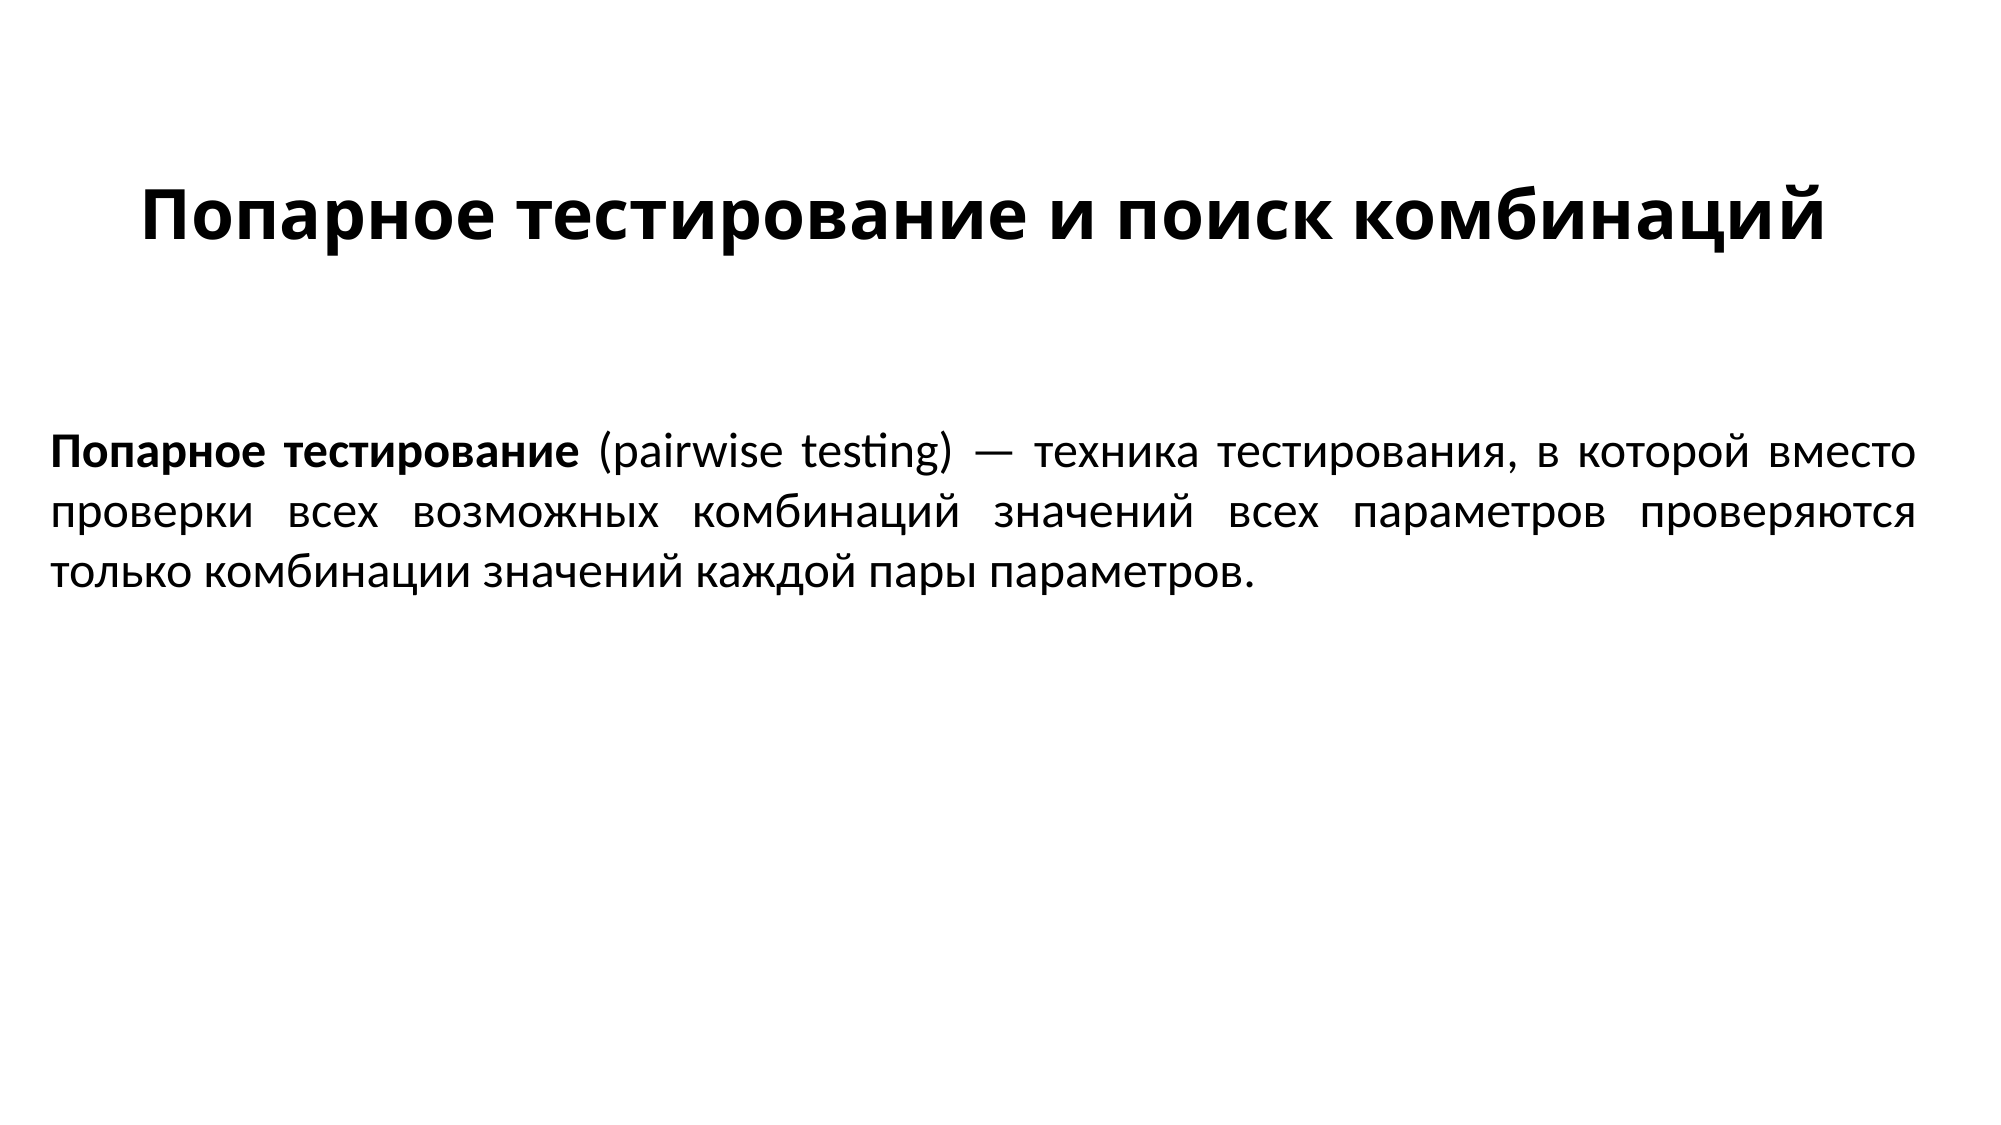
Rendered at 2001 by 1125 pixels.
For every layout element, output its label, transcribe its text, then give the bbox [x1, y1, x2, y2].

text_box Попарное тестирование (pairwise testing) — техника тестирования, в которой вместо проверки всех возможных комбинаций значений всех параметров проверяются только комбинации значений каждой пары параметров. [35, 410, 1932, 606]
title Попарное тестирование и поиск комбинаций [121, 133, 1847, 300]
